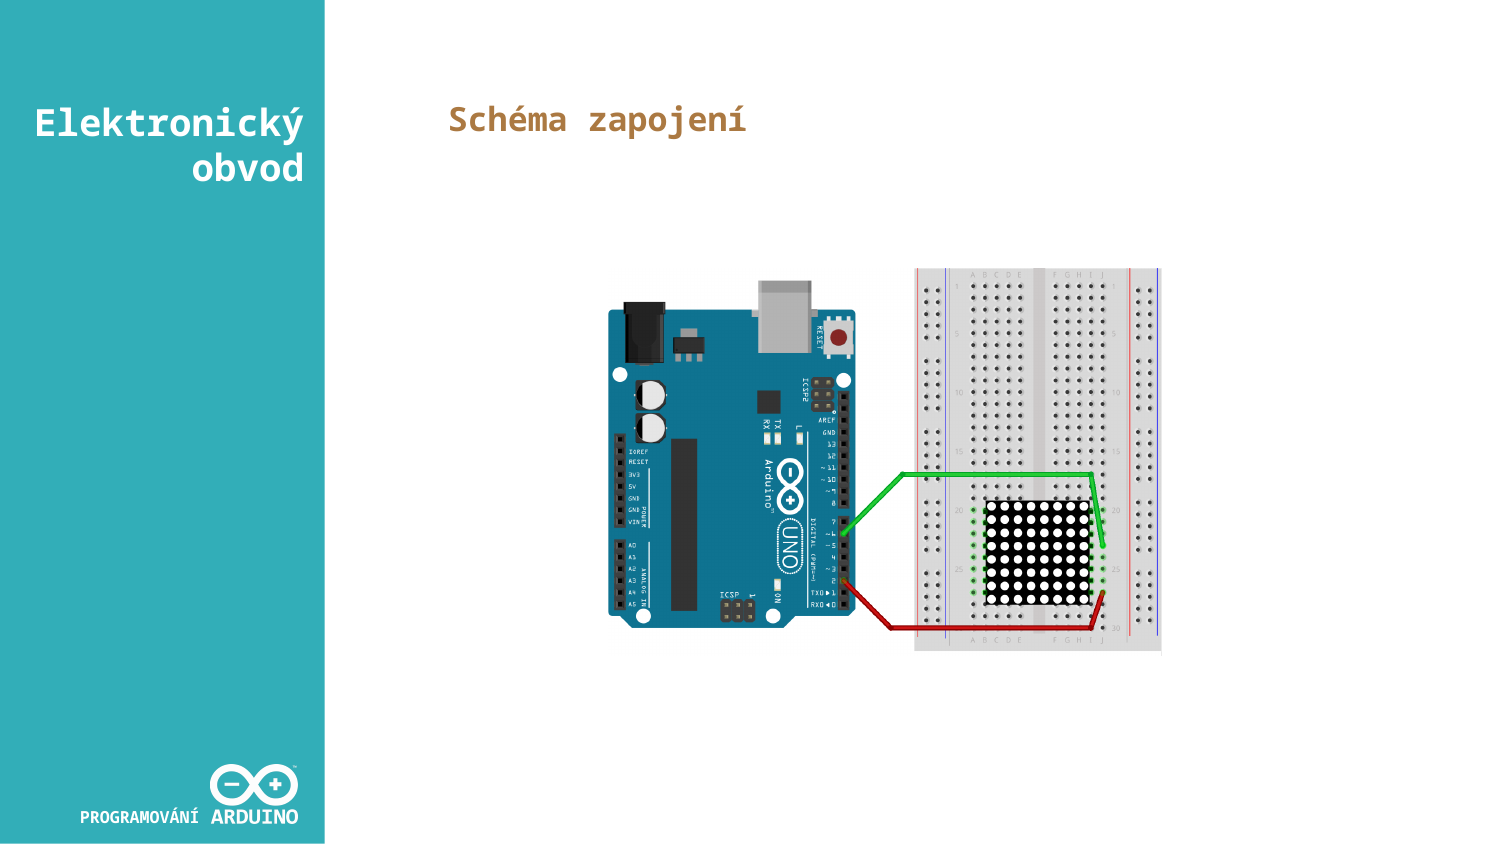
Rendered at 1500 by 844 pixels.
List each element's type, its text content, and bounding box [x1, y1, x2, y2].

picture [608, 268, 1162, 656]
text_box Schéma zapojení [433, 91, 763, 146]
text_box Elektronický obvod [0, 91, 319, 328]
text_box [64, 764, 298, 836]
text_box [0, 0, 327, 844]
